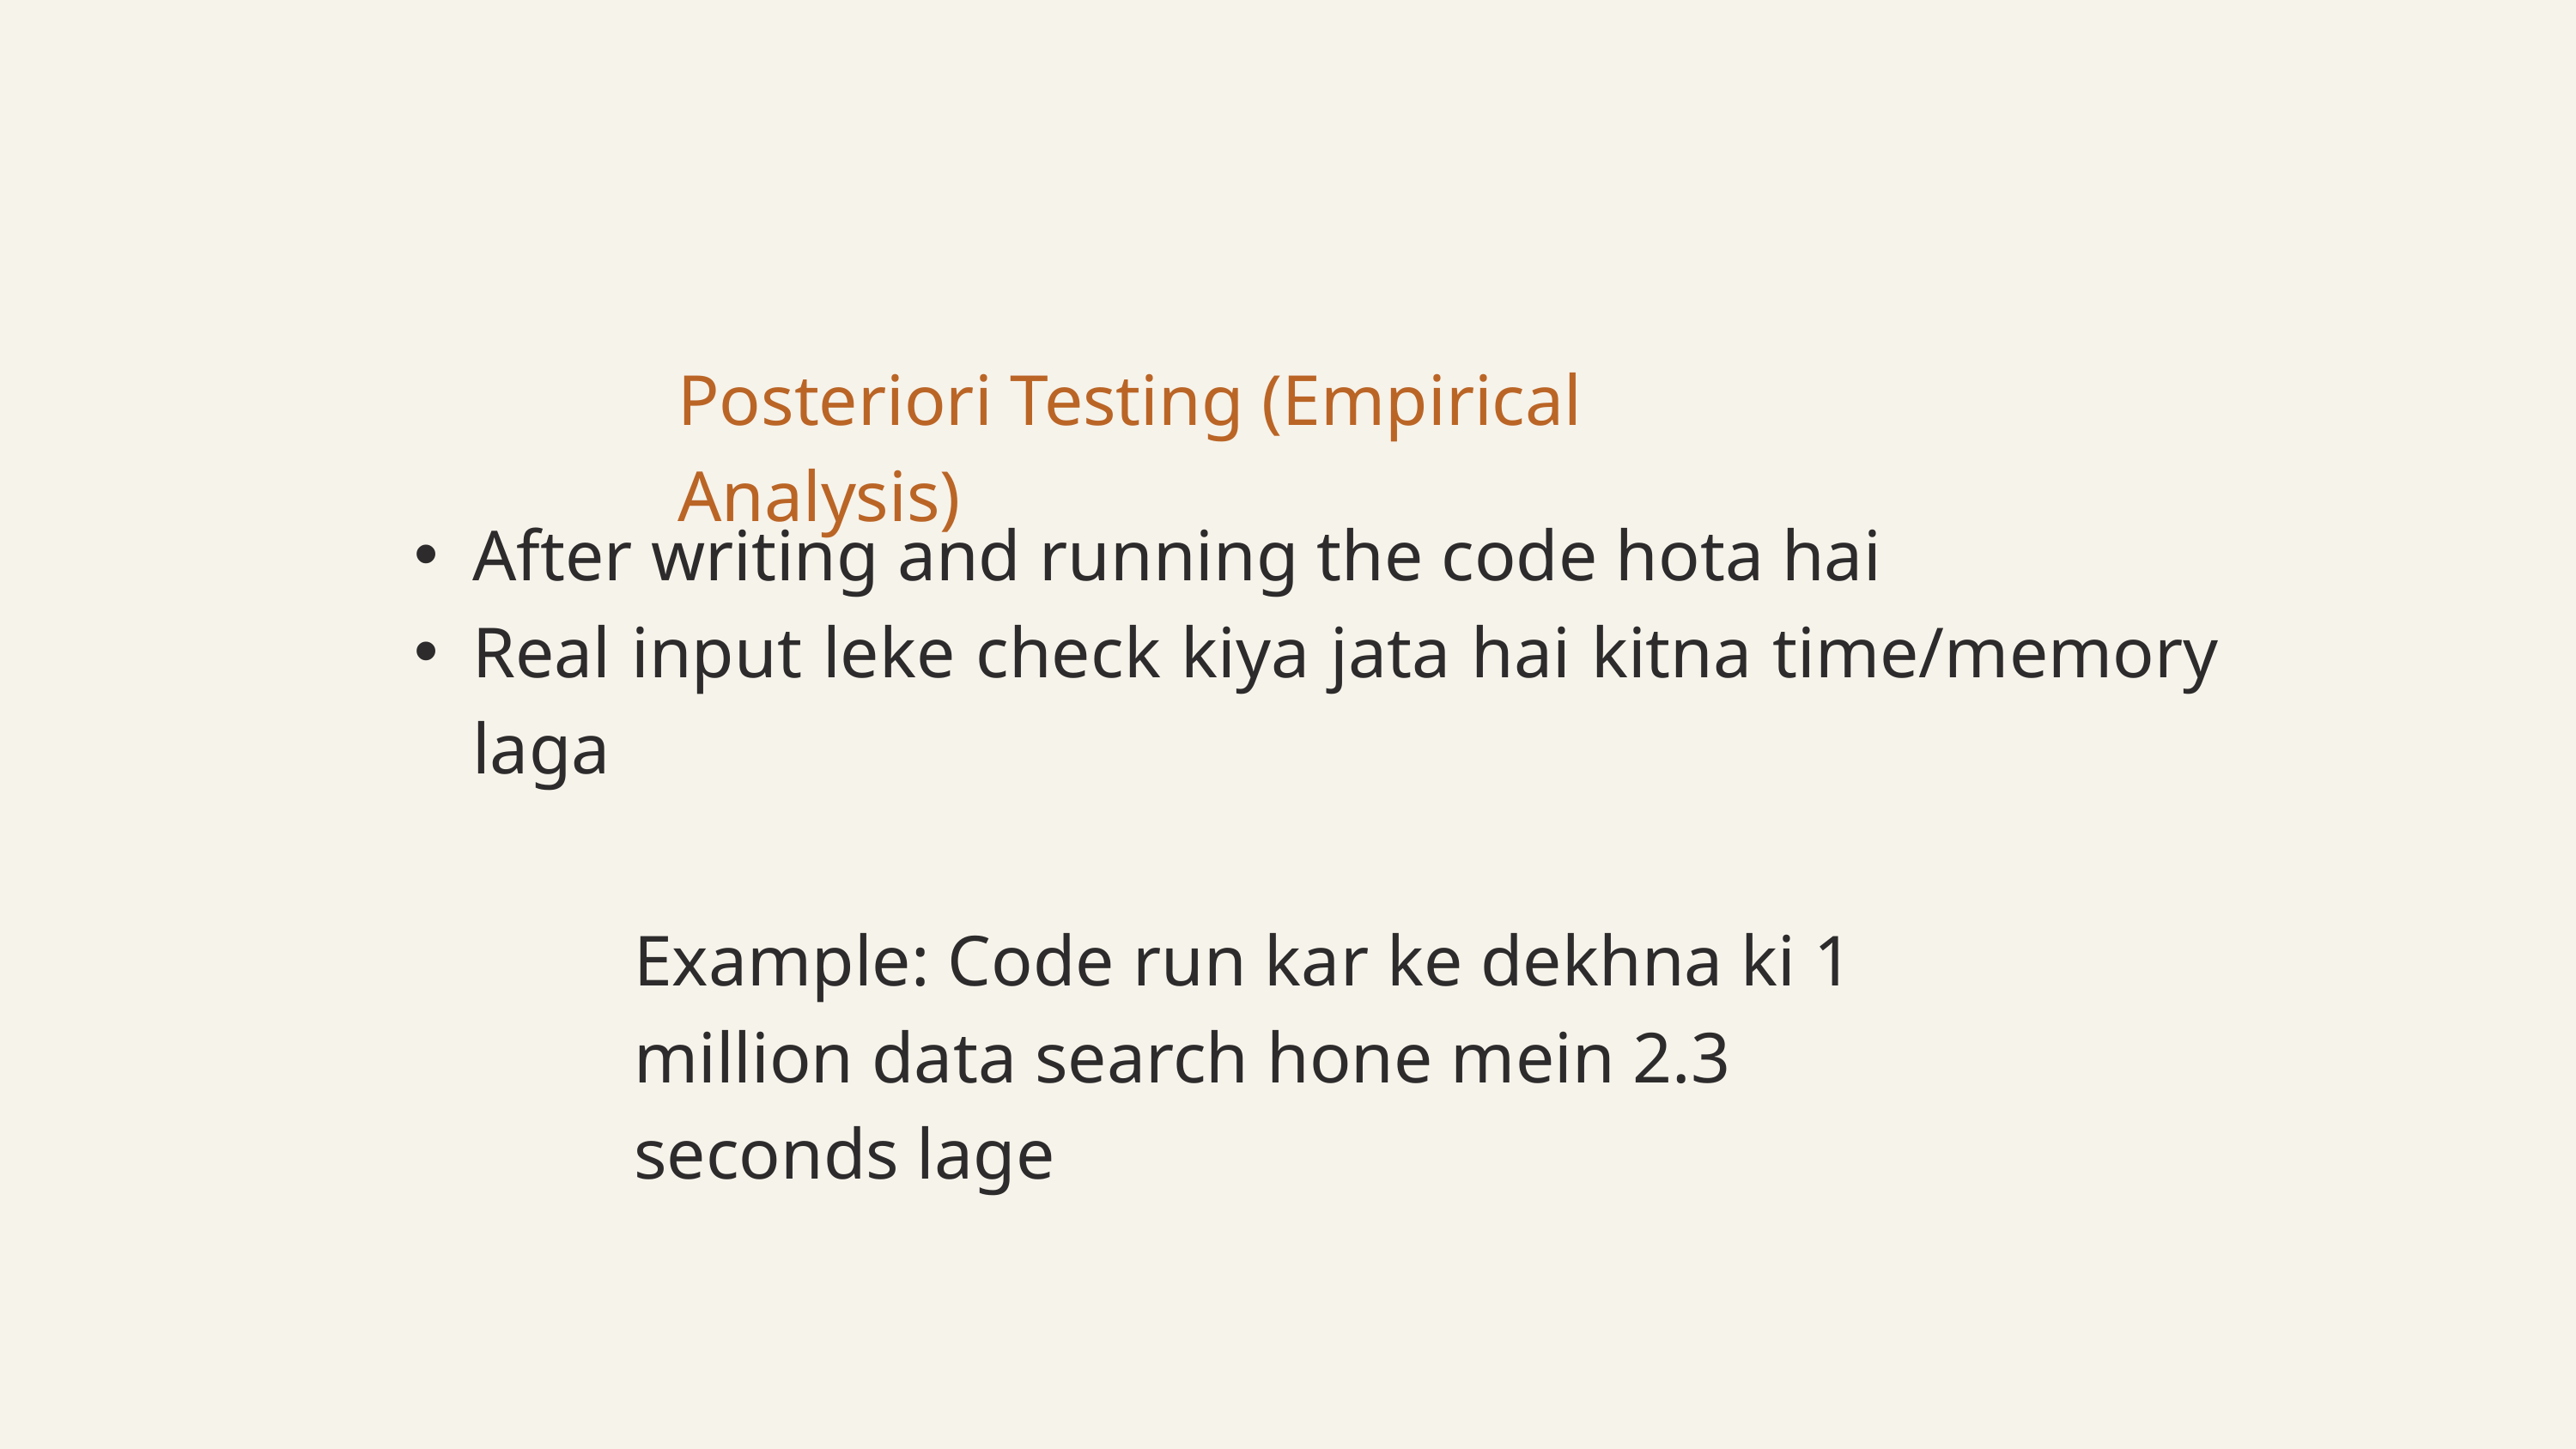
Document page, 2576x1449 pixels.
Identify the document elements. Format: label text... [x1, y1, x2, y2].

text_box After writing and running the code hota hai Real input leke check kiya jata hai kitna time/memory laga [355, 498, 2221, 788]
text_box Posteriori Testing (Empirical Analysis) [677, 342, 1823, 498]
text_box Example: Code run kar ke dekhna ki 1 million data search hone mein 2.3 seconds lage [634, 902, 1998, 1193]
